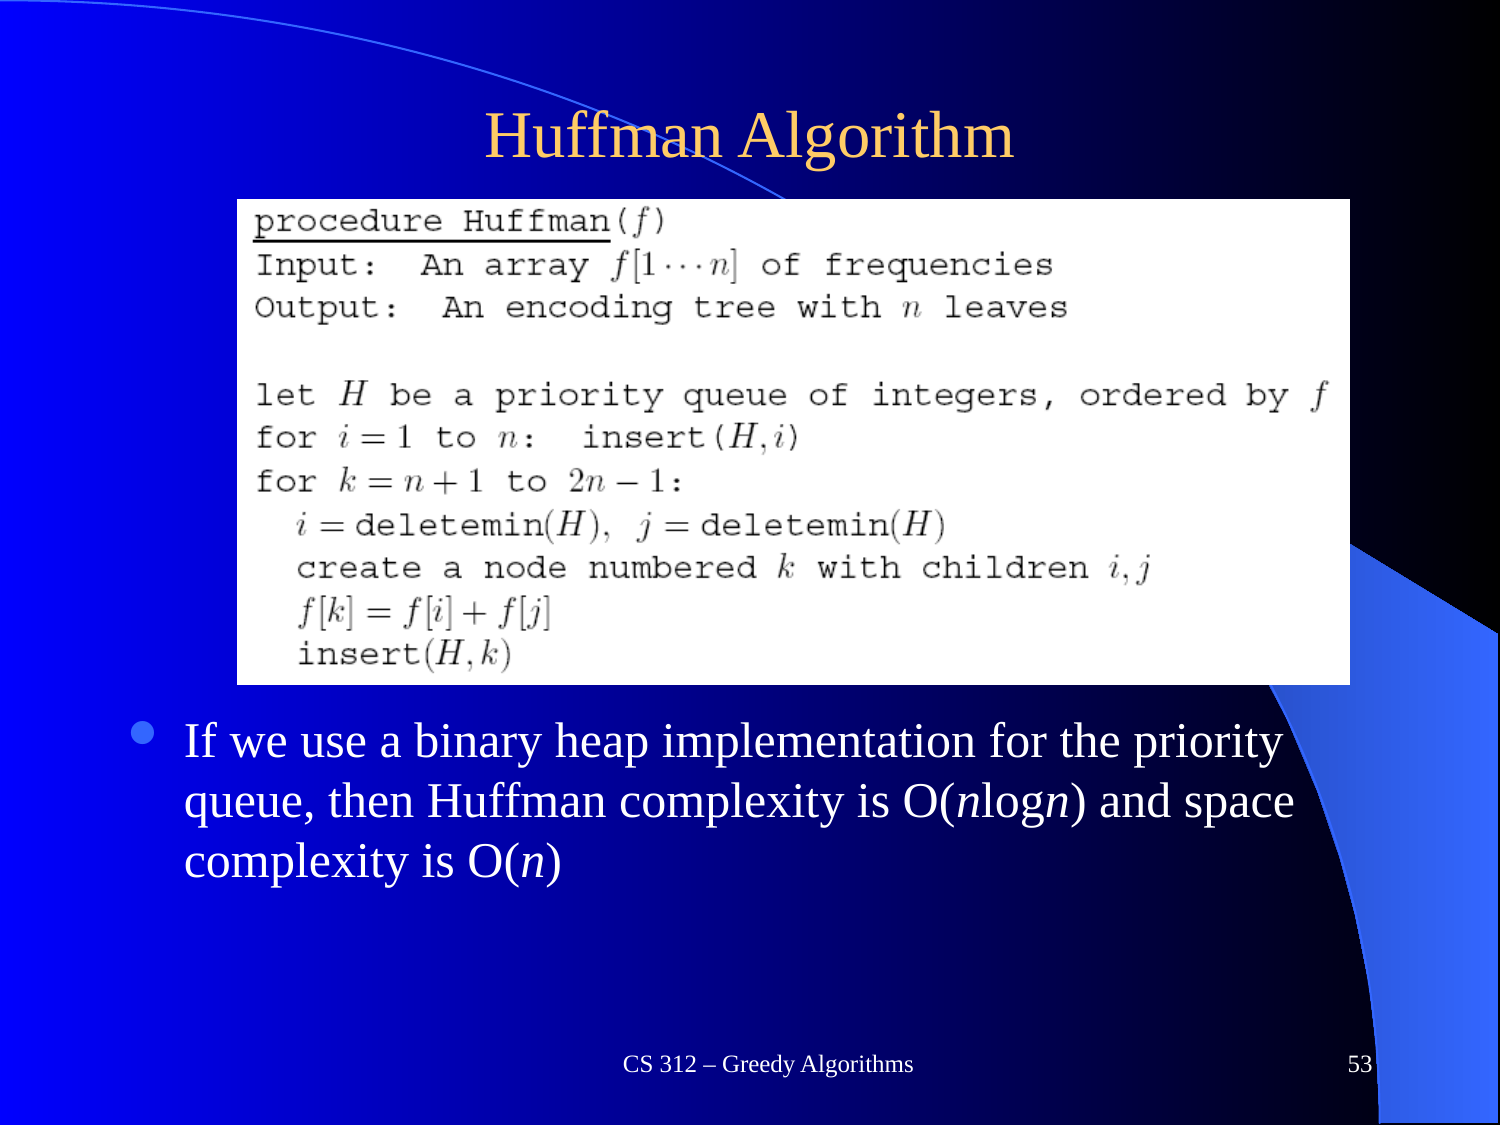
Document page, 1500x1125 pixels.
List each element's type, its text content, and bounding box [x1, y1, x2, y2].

footer CS 312 – Greedy Algorithms [474, 1038, 1063, 1101]
picture [237, 199, 1351, 685]
text_box If we use a binary heap implementation for the priority queue, then Huffman complexity is O(nlogn) and space complexity is O(n) [112, 699, 1388, 1038]
title Huffman Algorithm [112, 62, 1388, 201]
slide_number 53 [1074, 1038, 1388, 1101]
